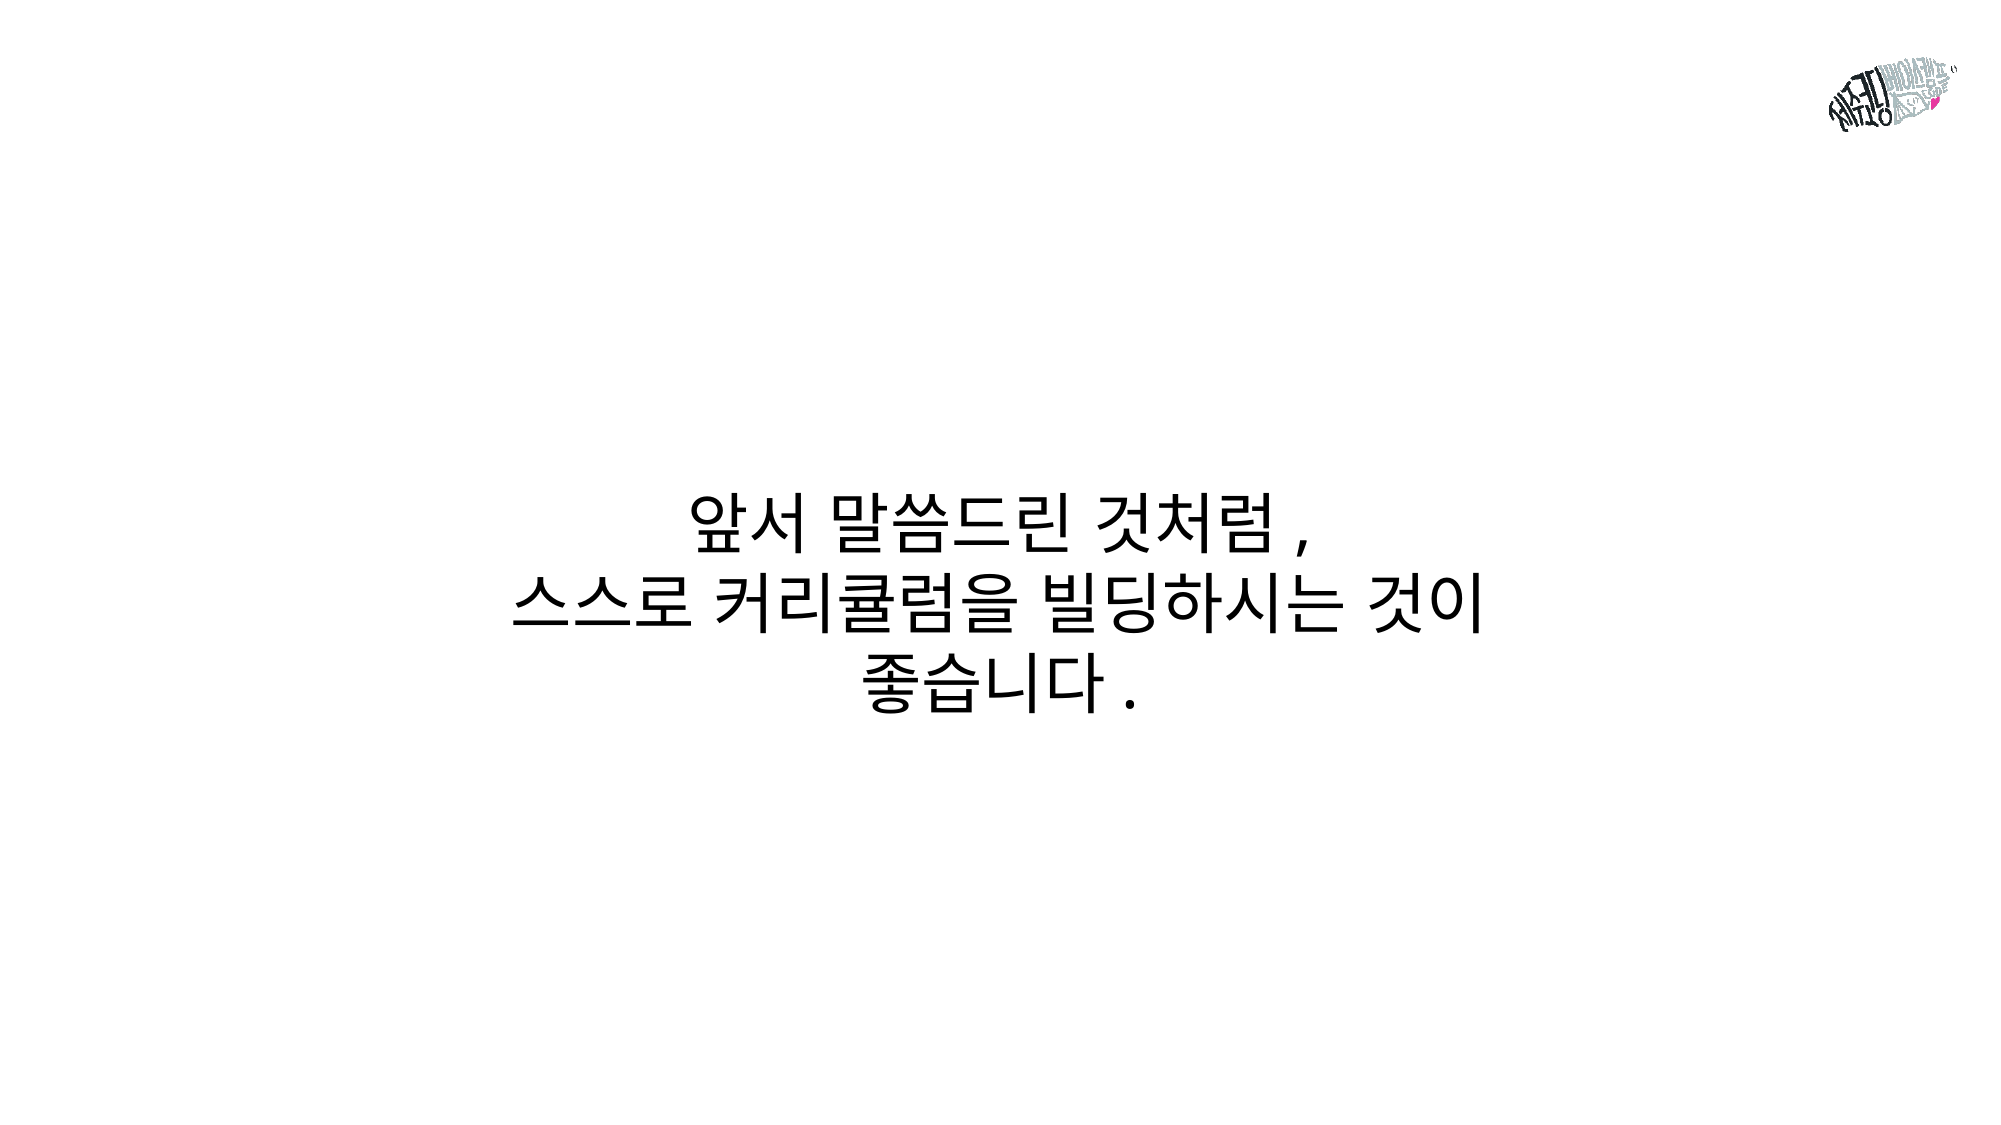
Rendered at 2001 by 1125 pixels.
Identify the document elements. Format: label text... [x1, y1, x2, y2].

text_box 앞서 말씀드린 것처럼, 스스로 커리큘럼을 빌딩하시는 것이 좋습니다. [443, 474, 1557, 729]
picture [1829, 57, 1957, 133]
